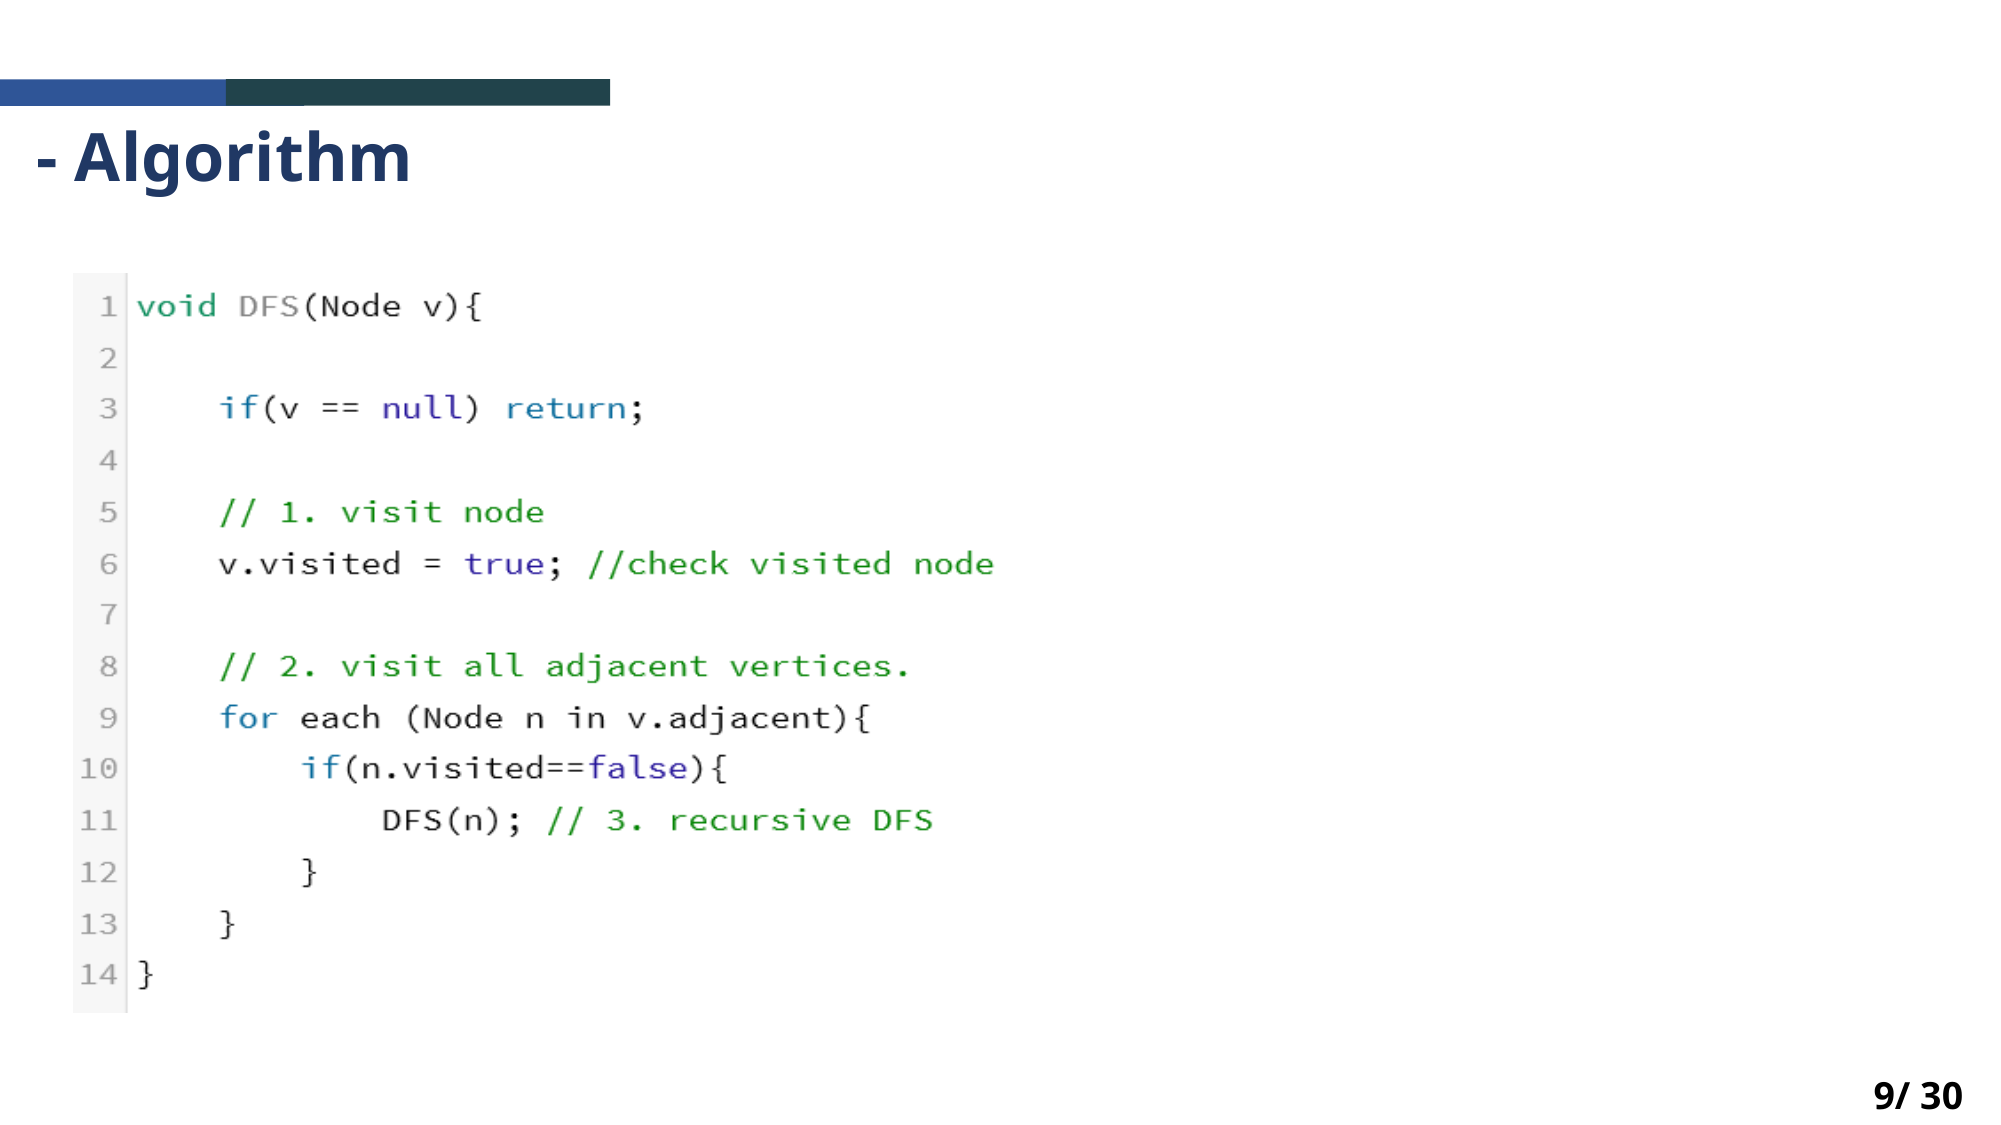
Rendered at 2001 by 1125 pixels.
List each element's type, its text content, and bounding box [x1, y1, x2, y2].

text_box 9/ 30 [1858, 1064, 2000, 1125]
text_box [0, 79, 611, 106]
picture [73, 273, 1021, 1013]
text_box - Algorithm [21, 106, 860, 202]
